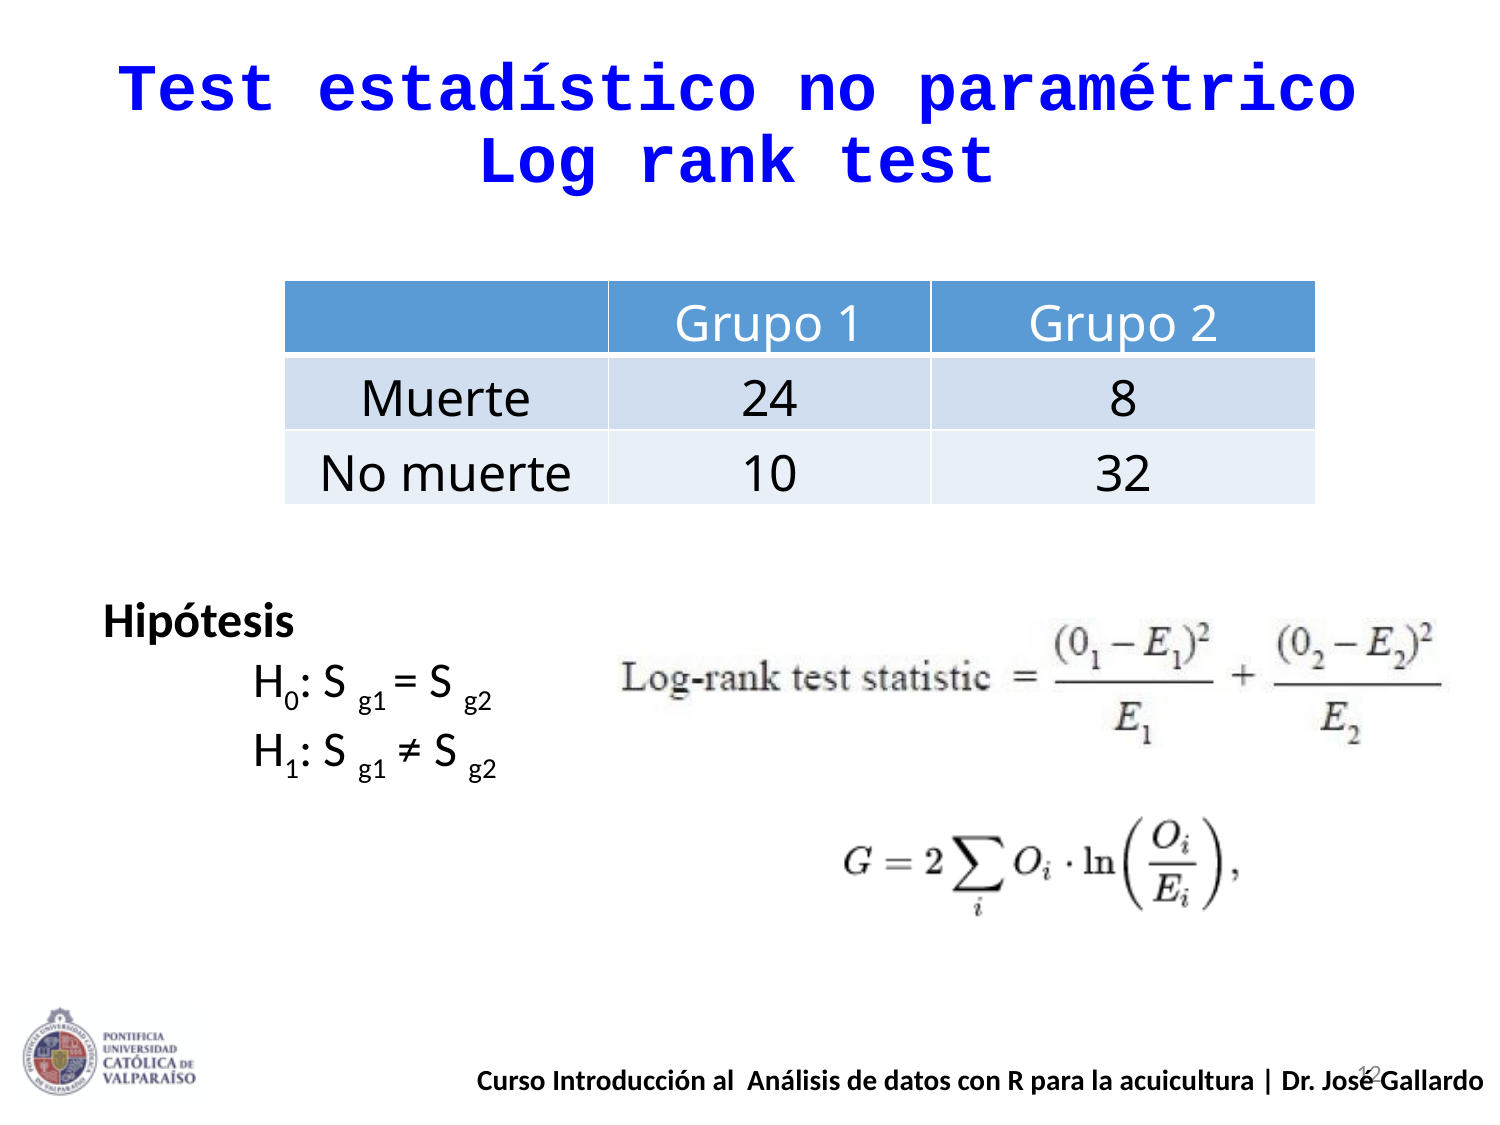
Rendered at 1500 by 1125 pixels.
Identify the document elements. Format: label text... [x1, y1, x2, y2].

picture [618, 618, 1451, 749]
table_cell 32 [932, 431, 1315, 504]
text_box Hipótesis H0: S g1 = S g2 H1: S g1 ≠ S g2 [88, 580, 560, 792]
table_header [285, 281, 608, 352]
table_cell No muerte [285, 431, 608, 504]
picture [842, 813, 1241, 925]
table_header Grupo 1 [609, 281, 930, 352]
picture [17, 1004, 207, 1104]
table_header Grupo 2 [932, 281, 1315, 352]
table_cell 8 [932, 358, 1315, 429]
table_cell 10 [609, 431, 930, 504]
table_cell 24 [609, 358, 930, 429]
table_cell Muerte [285, 358, 608, 429]
title Test estadístico no paramétrico Log rank test [23, 23, 1451, 227]
